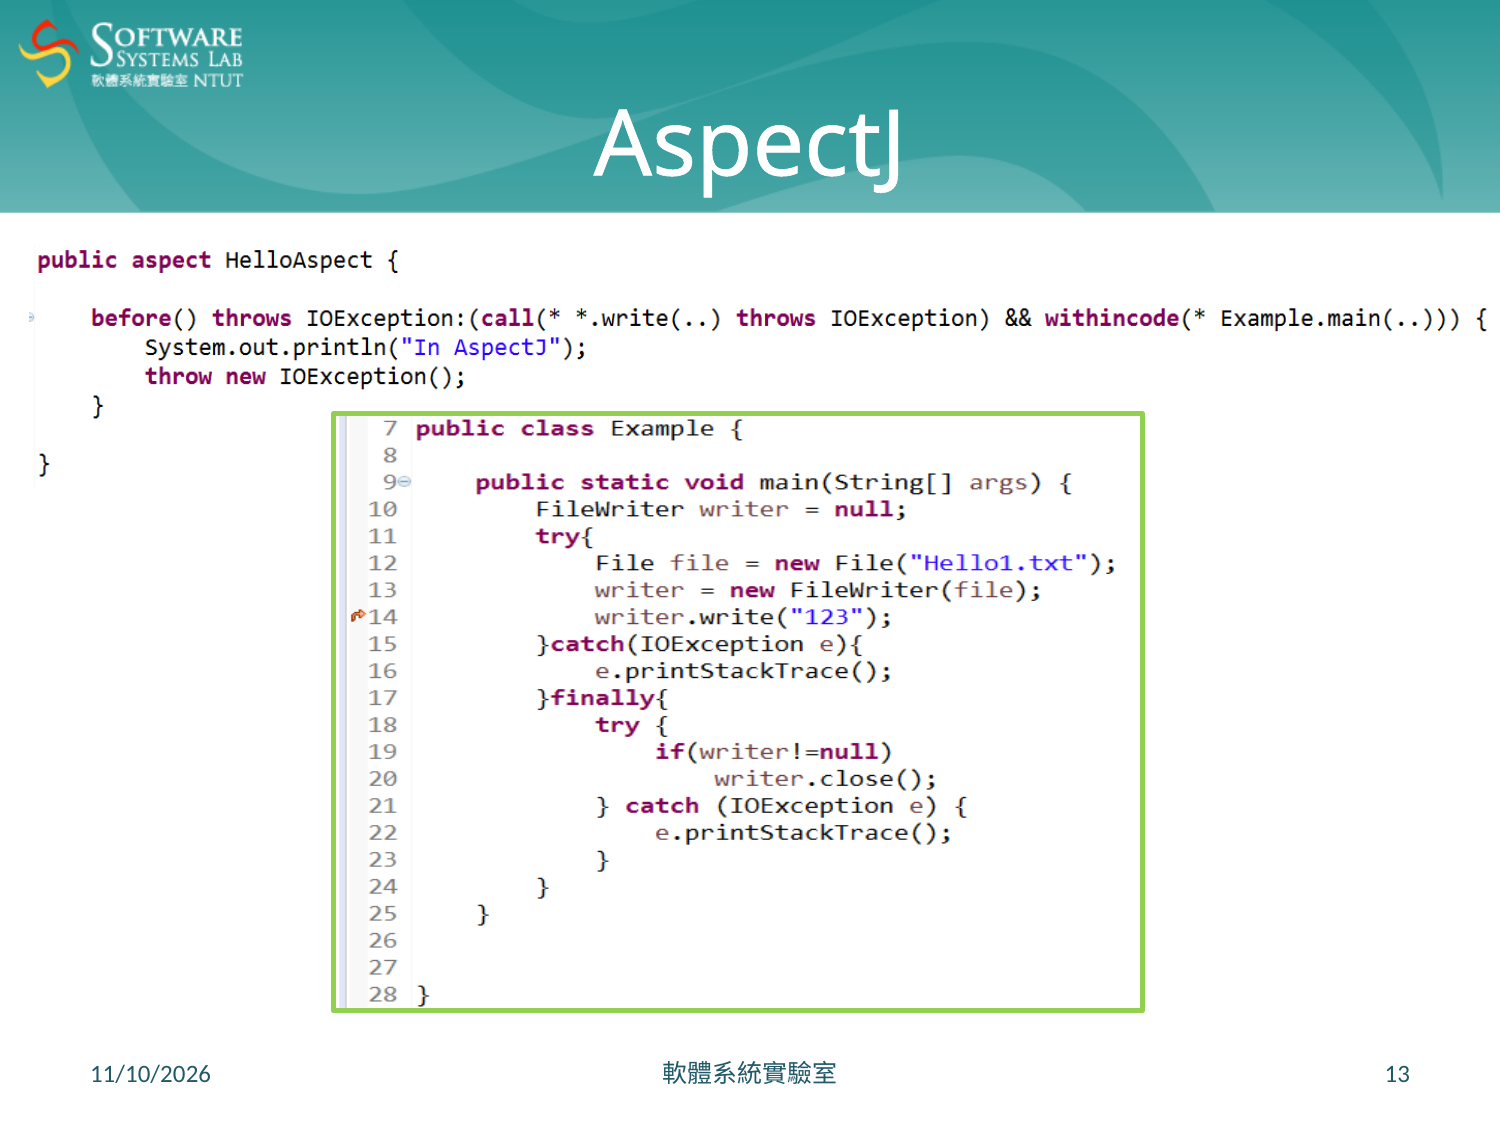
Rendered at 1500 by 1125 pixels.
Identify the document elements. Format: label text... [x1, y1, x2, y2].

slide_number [75, 1042, 425, 1103]
picture [0, 0, 1500, 1125]
footer 軟體系統實驗室 [512, 1042, 988, 1103]
slide_number 13 [1074, 1042, 1425, 1103]
title AspectJ [74, 44, 1426, 233]
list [335, 415, 1141, 1009]
